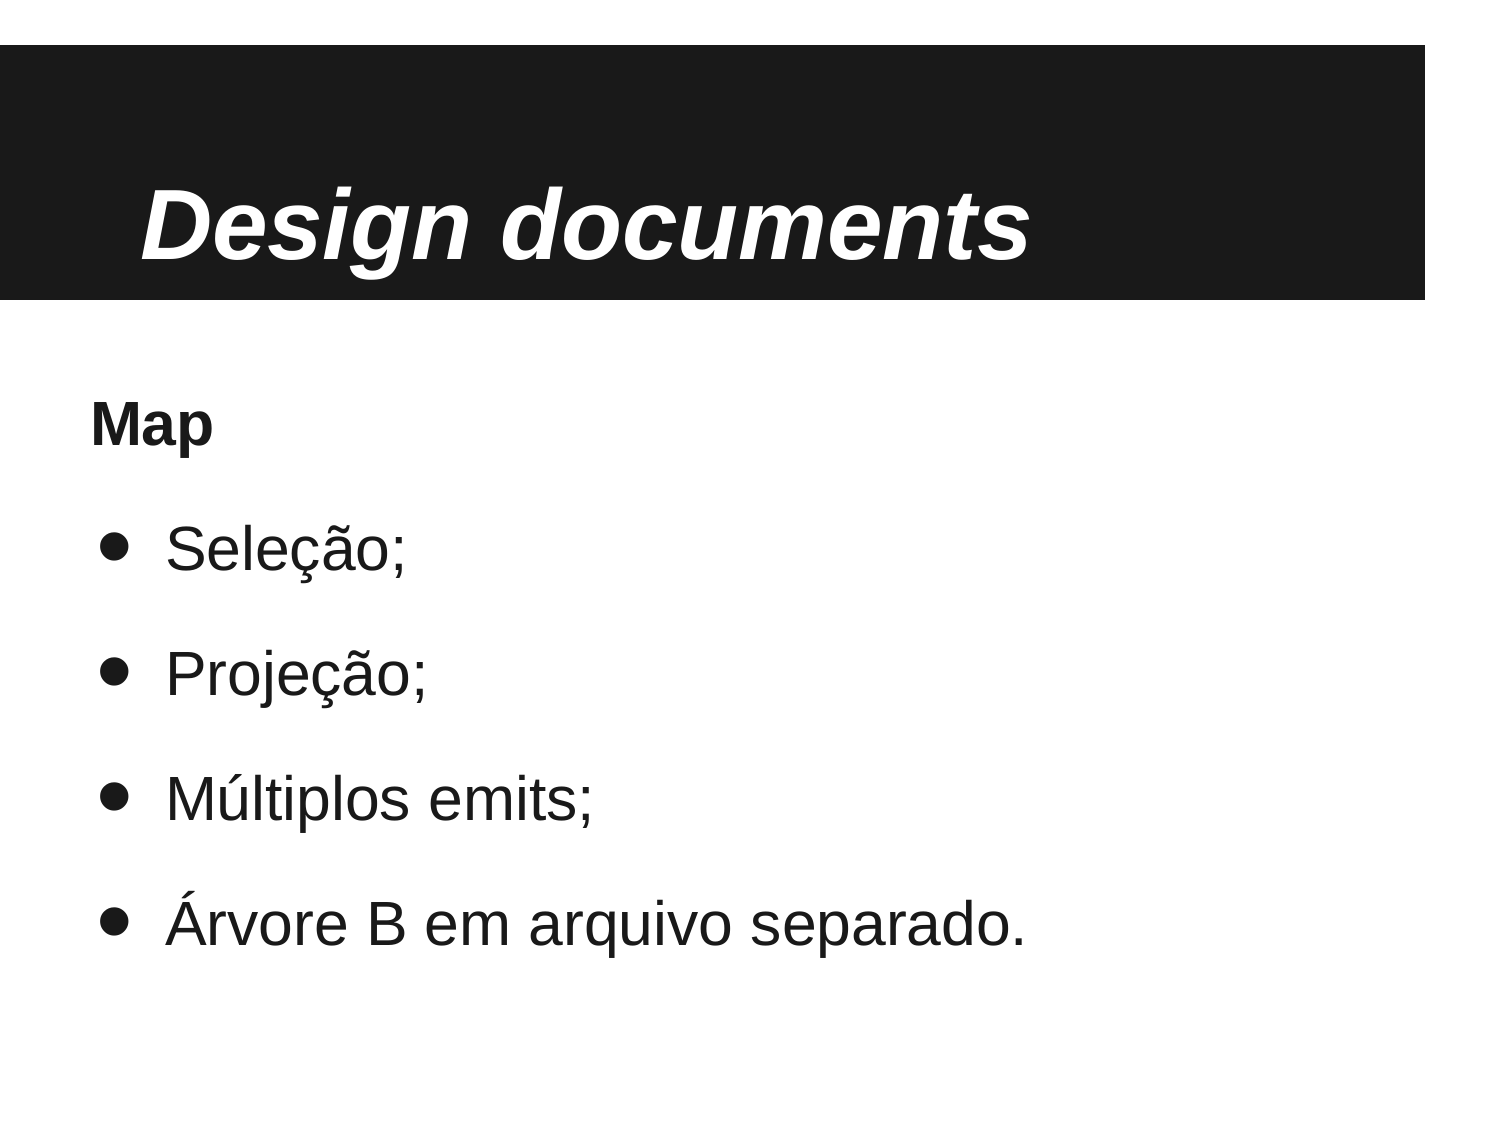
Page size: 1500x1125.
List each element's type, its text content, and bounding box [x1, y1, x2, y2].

title Design documents [75, 45, 1425, 295]
list Map Seleção; Projeção; Múltiplos emits; Árvore B em arquivo separado. [75, 330, 1425, 1089]
